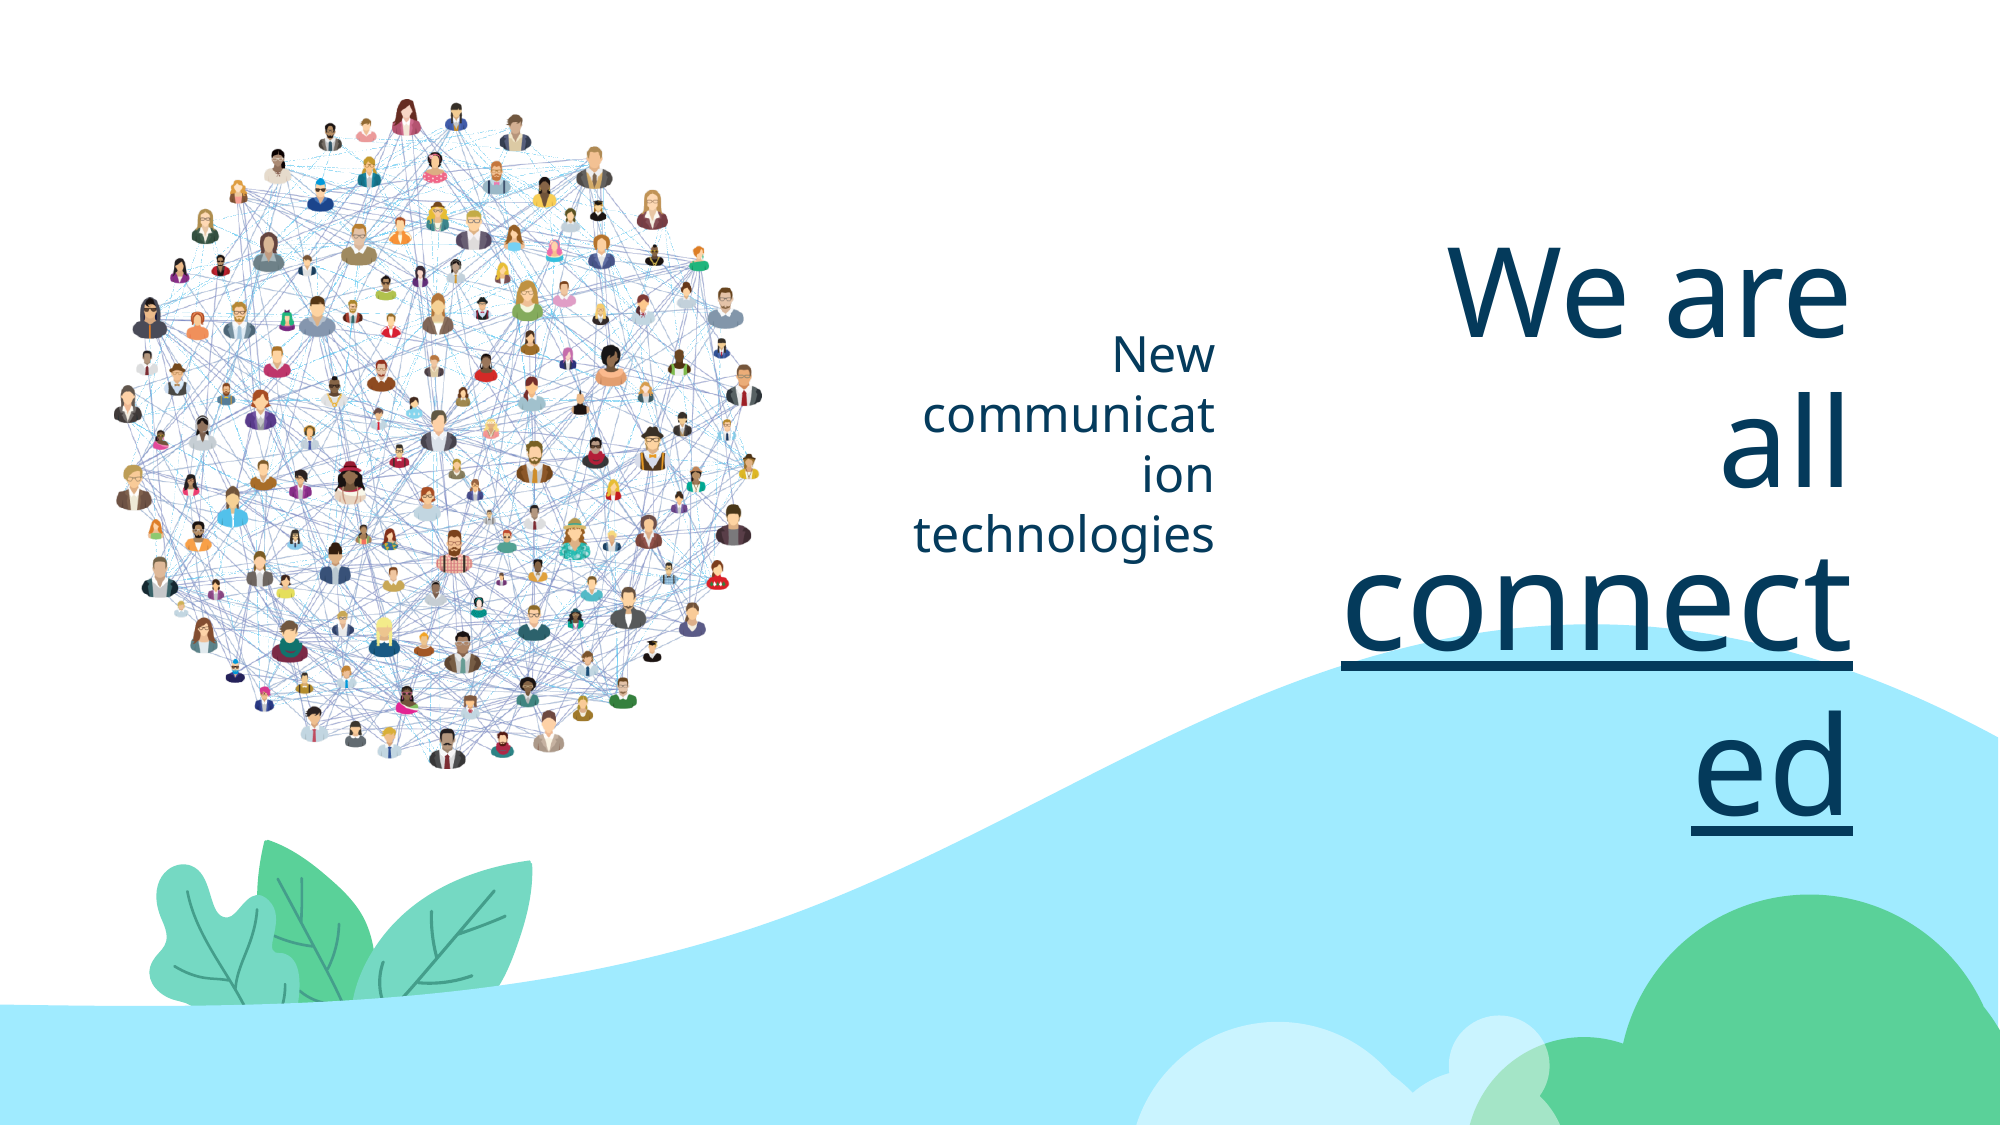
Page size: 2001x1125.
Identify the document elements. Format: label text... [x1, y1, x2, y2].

text_box New communication technologies [896, 409, 1231, 475]
text_box We are all connected [1313, 197, 1869, 573]
picture [89, 65, 786, 819]
